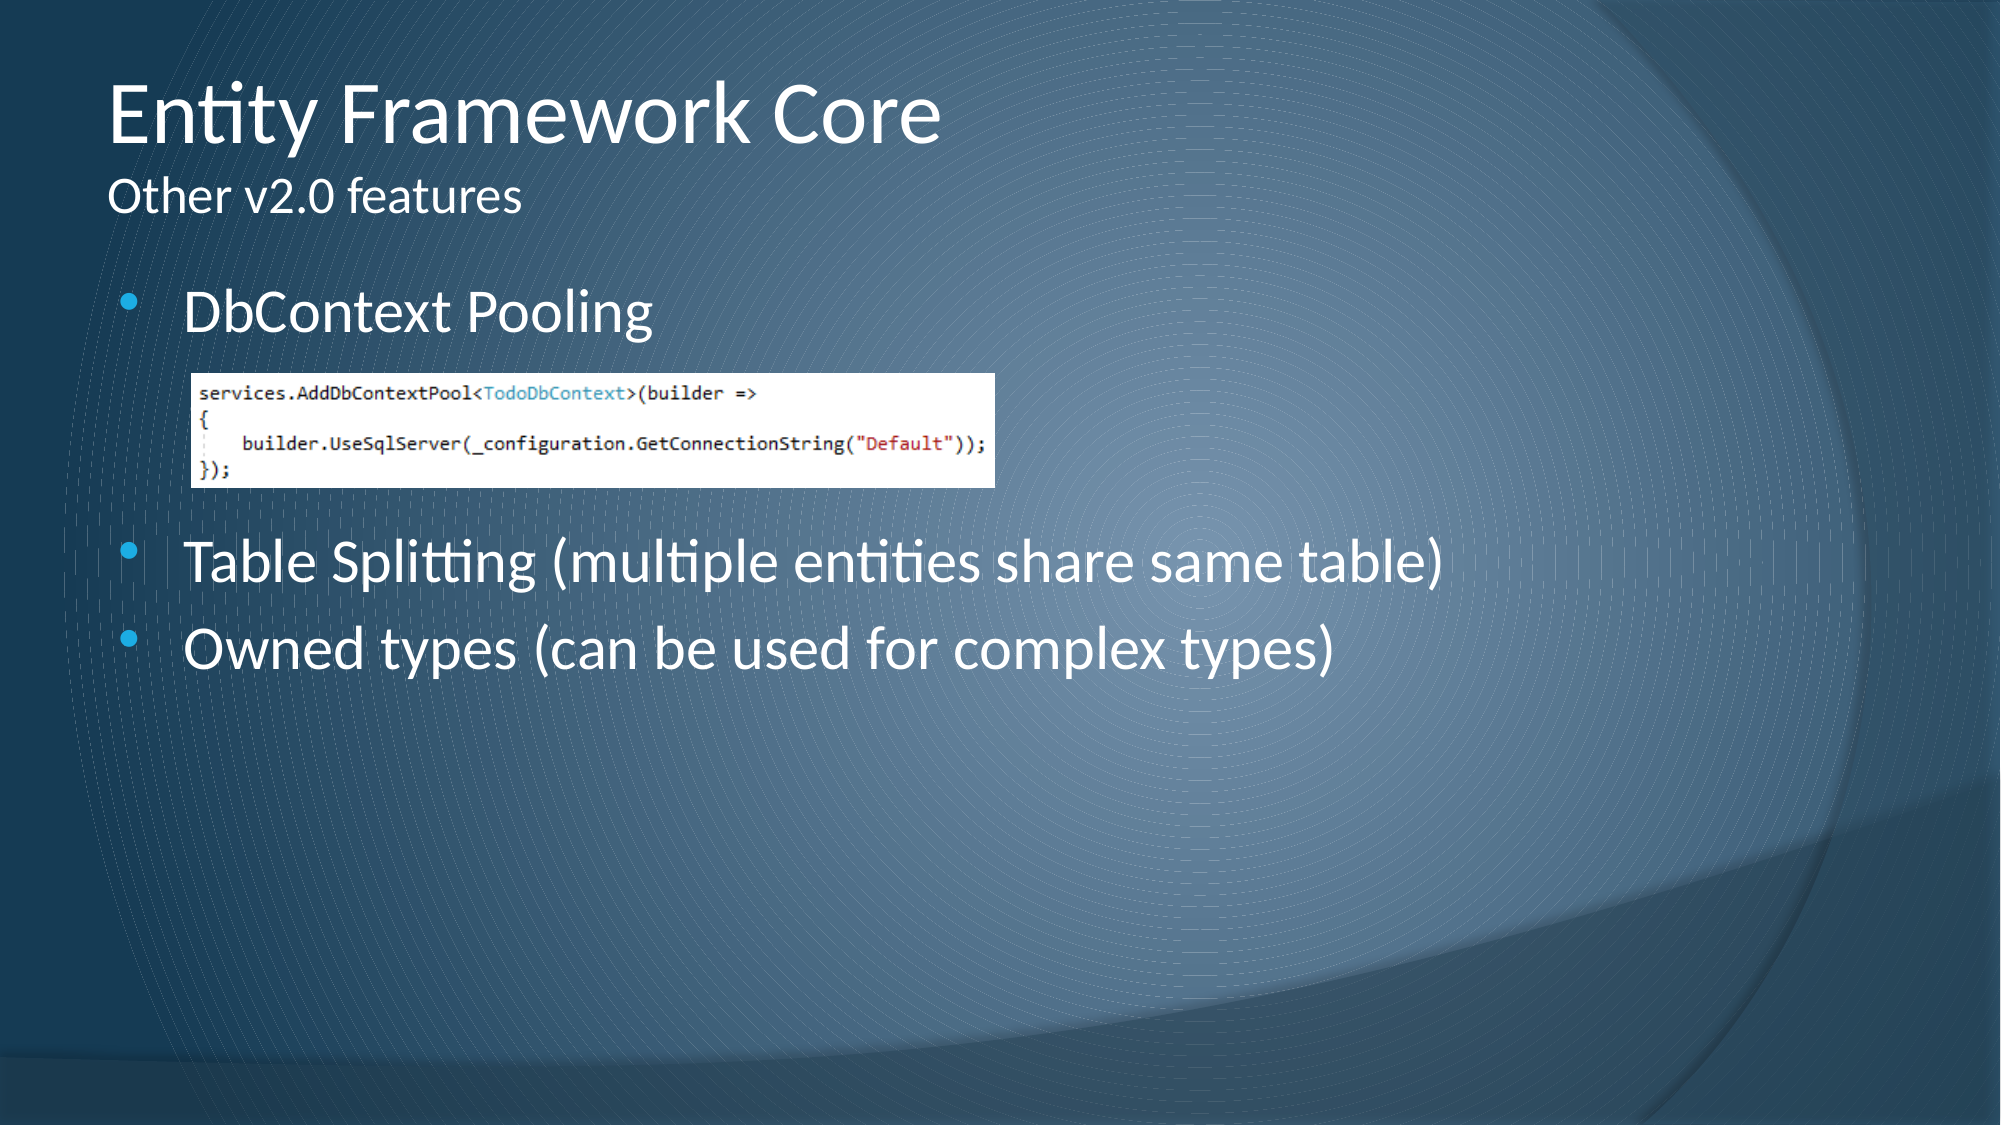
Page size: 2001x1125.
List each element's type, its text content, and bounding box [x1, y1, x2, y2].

title Entity Framework Core Other v2.0 features [99, 45, 1734, 233]
list DbContext Pooling Table Splitting (multiple entities share same table) Owned types (can be used for complex types) [99, 262, 1734, 1005]
picture [191, 373, 995, 488]
